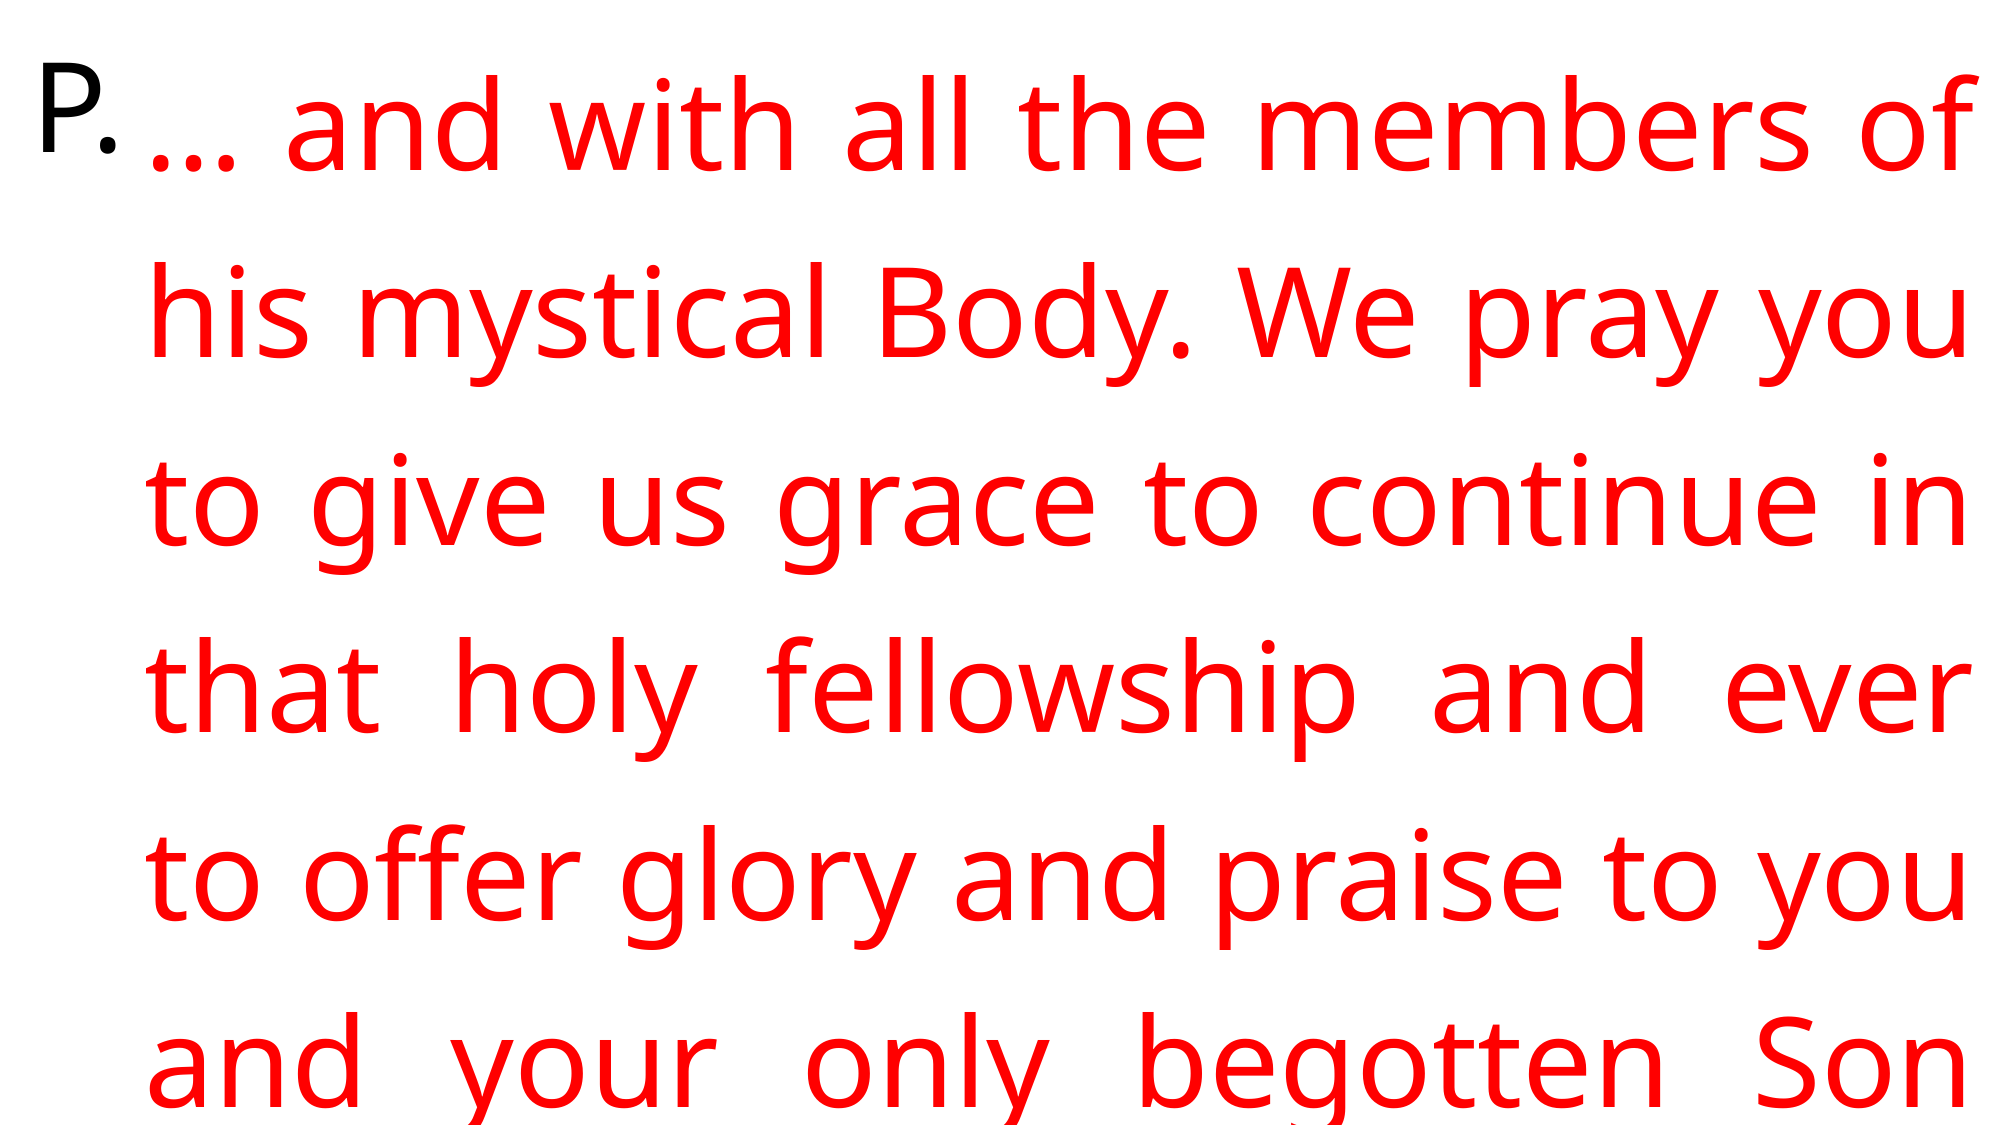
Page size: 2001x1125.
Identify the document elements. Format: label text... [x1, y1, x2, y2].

text_box P. [24, 19, 179, 185]
text_box … and with all the members of his mystical Body. We pray you to give us grace to continue in that holy fellowship and ever to offer glory and praise to you and your only begotten Son and to your Holy Spirit. [136, 0, 1984, 1125]
